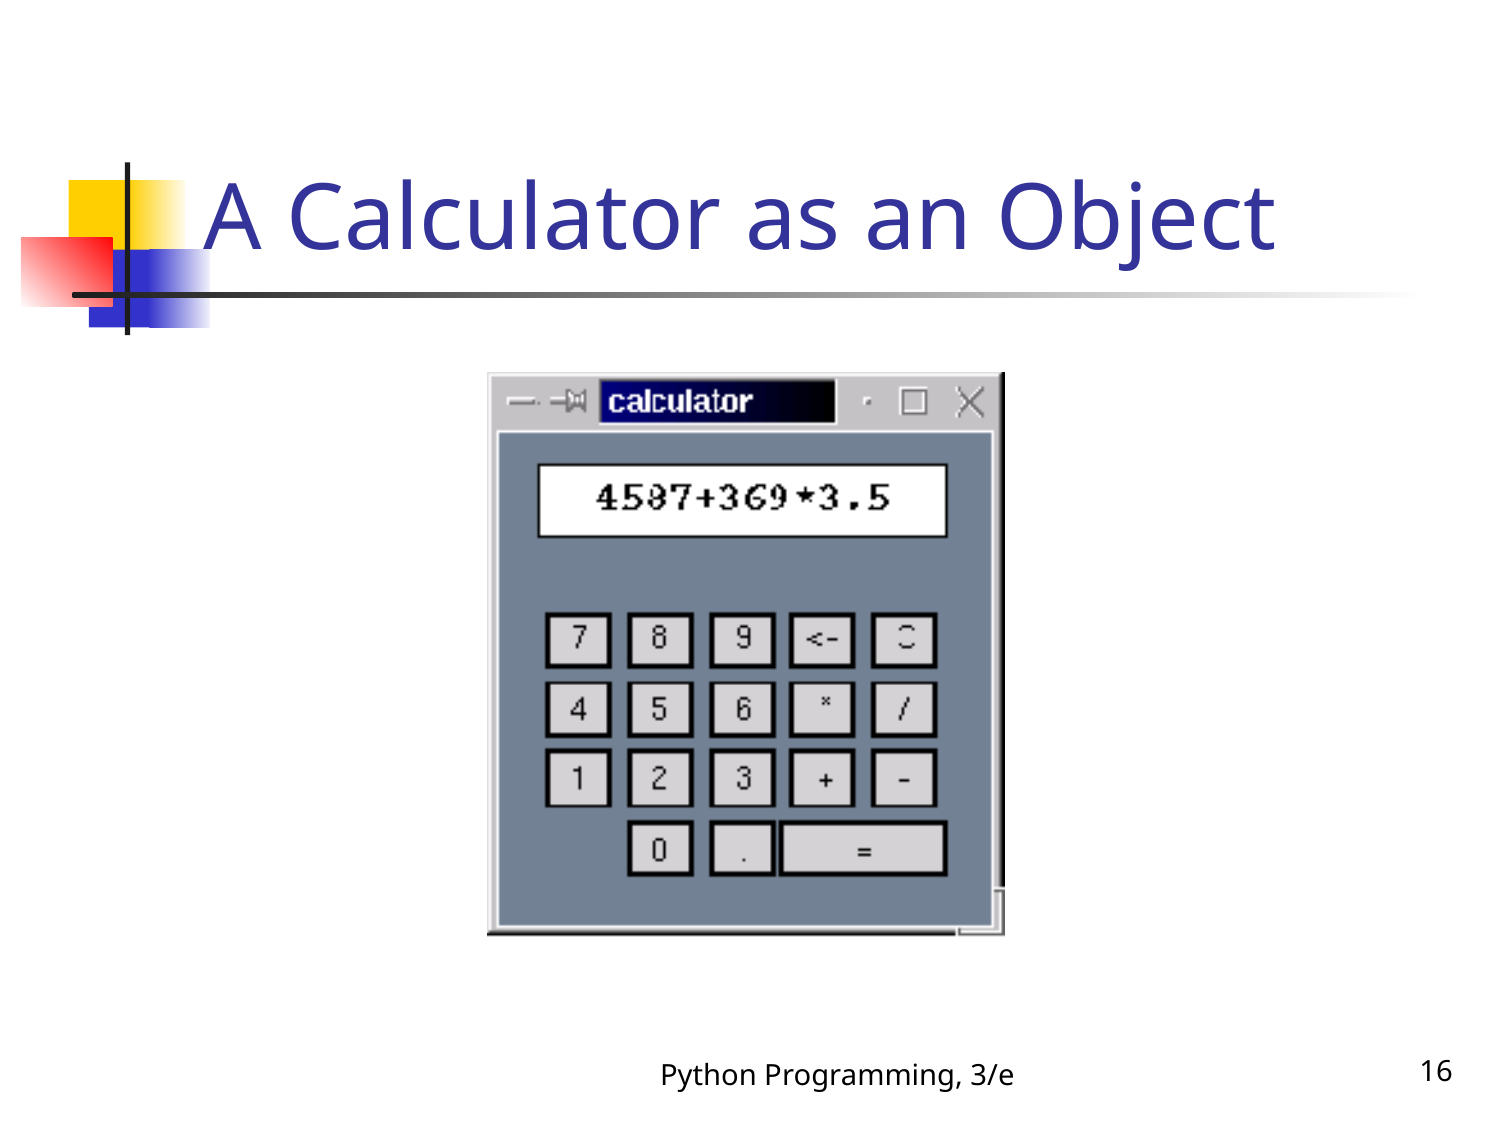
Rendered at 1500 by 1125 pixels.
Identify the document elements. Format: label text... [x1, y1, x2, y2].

title A Calculator as an Object [188, 35, 1468, 275]
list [487, 371, 1006, 939]
footer Python Programming, 3/e [599, 1023, 1076, 1100]
slide_number 16 [1154, 1023, 1468, 1100]
